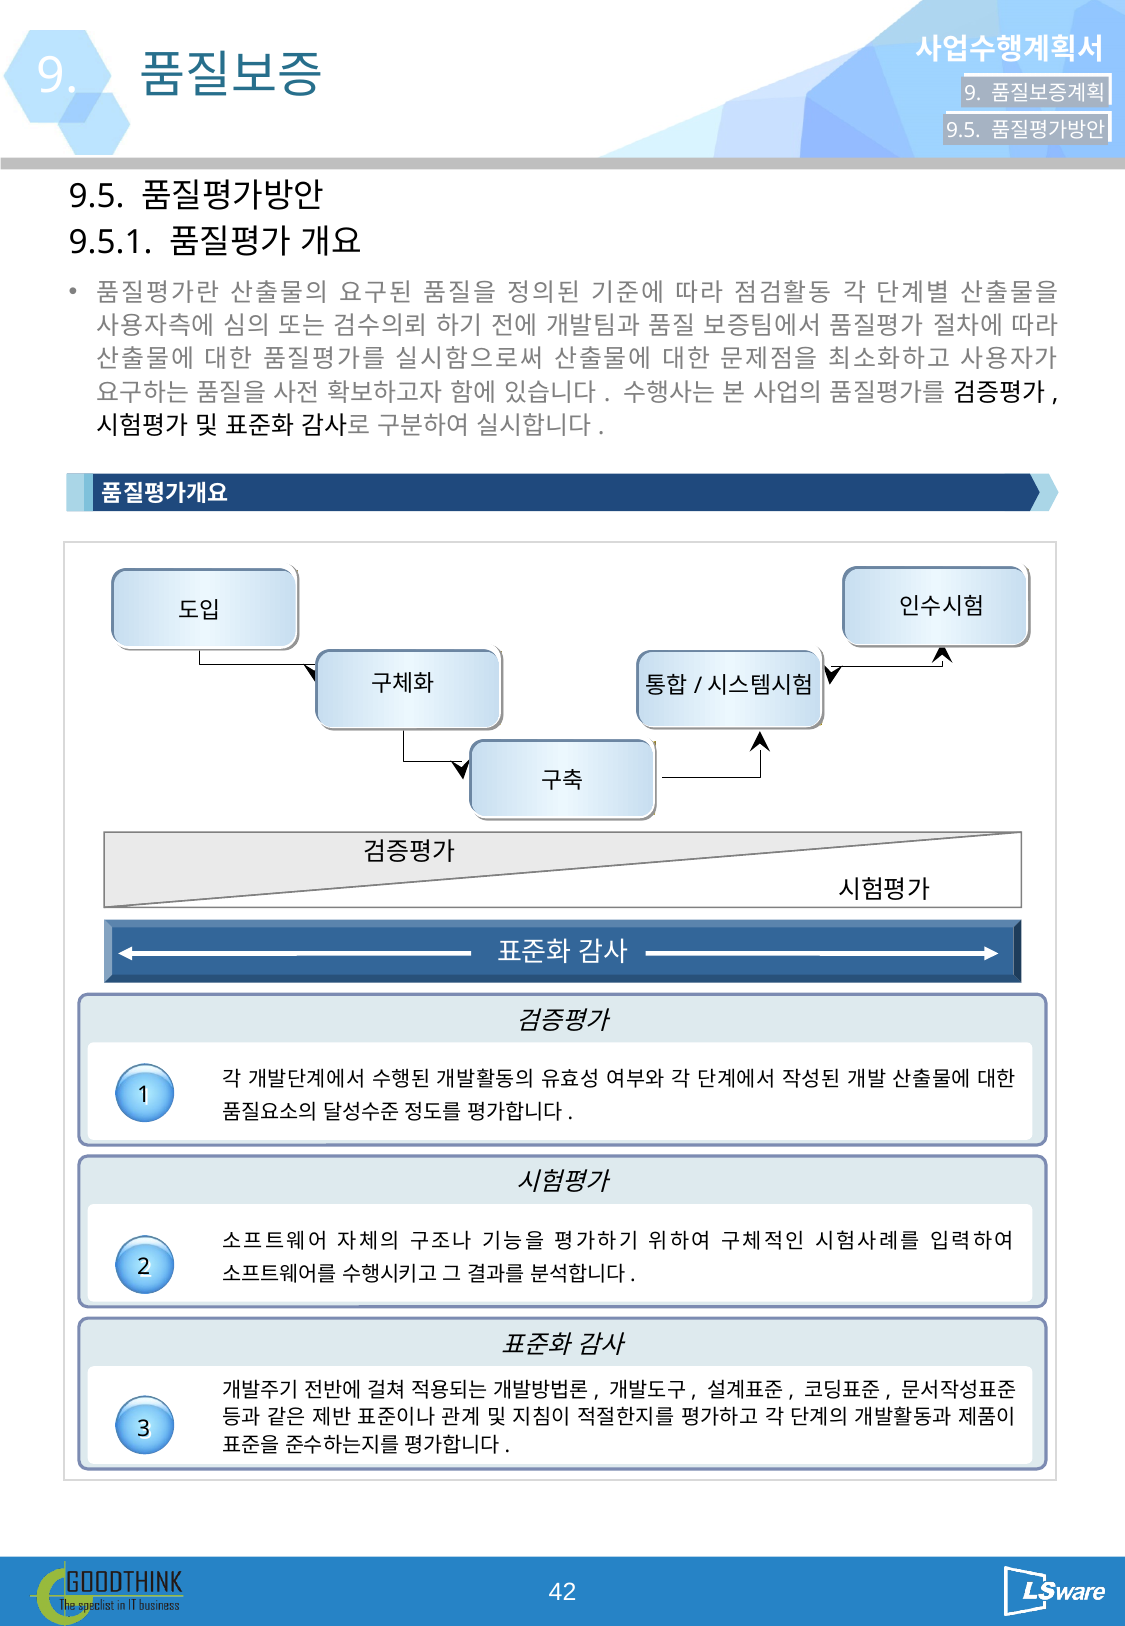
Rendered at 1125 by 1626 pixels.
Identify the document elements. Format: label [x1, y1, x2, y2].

text_box [68, 181, 1059, 440]
picture [23, 1556, 191, 1626]
text_box [125, 31, 768, 113]
picture [1004, 1566, 1105, 1616]
text_box [961, 76, 1109, 108]
picture [522, 0, 1125, 157]
text_box [943, 114, 1108, 145]
text_box [64, 542, 1057, 1480]
picture [0, 30, 131, 155]
text_box [1, 31, 114, 113]
text_box [66, 473, 1059, 512]
